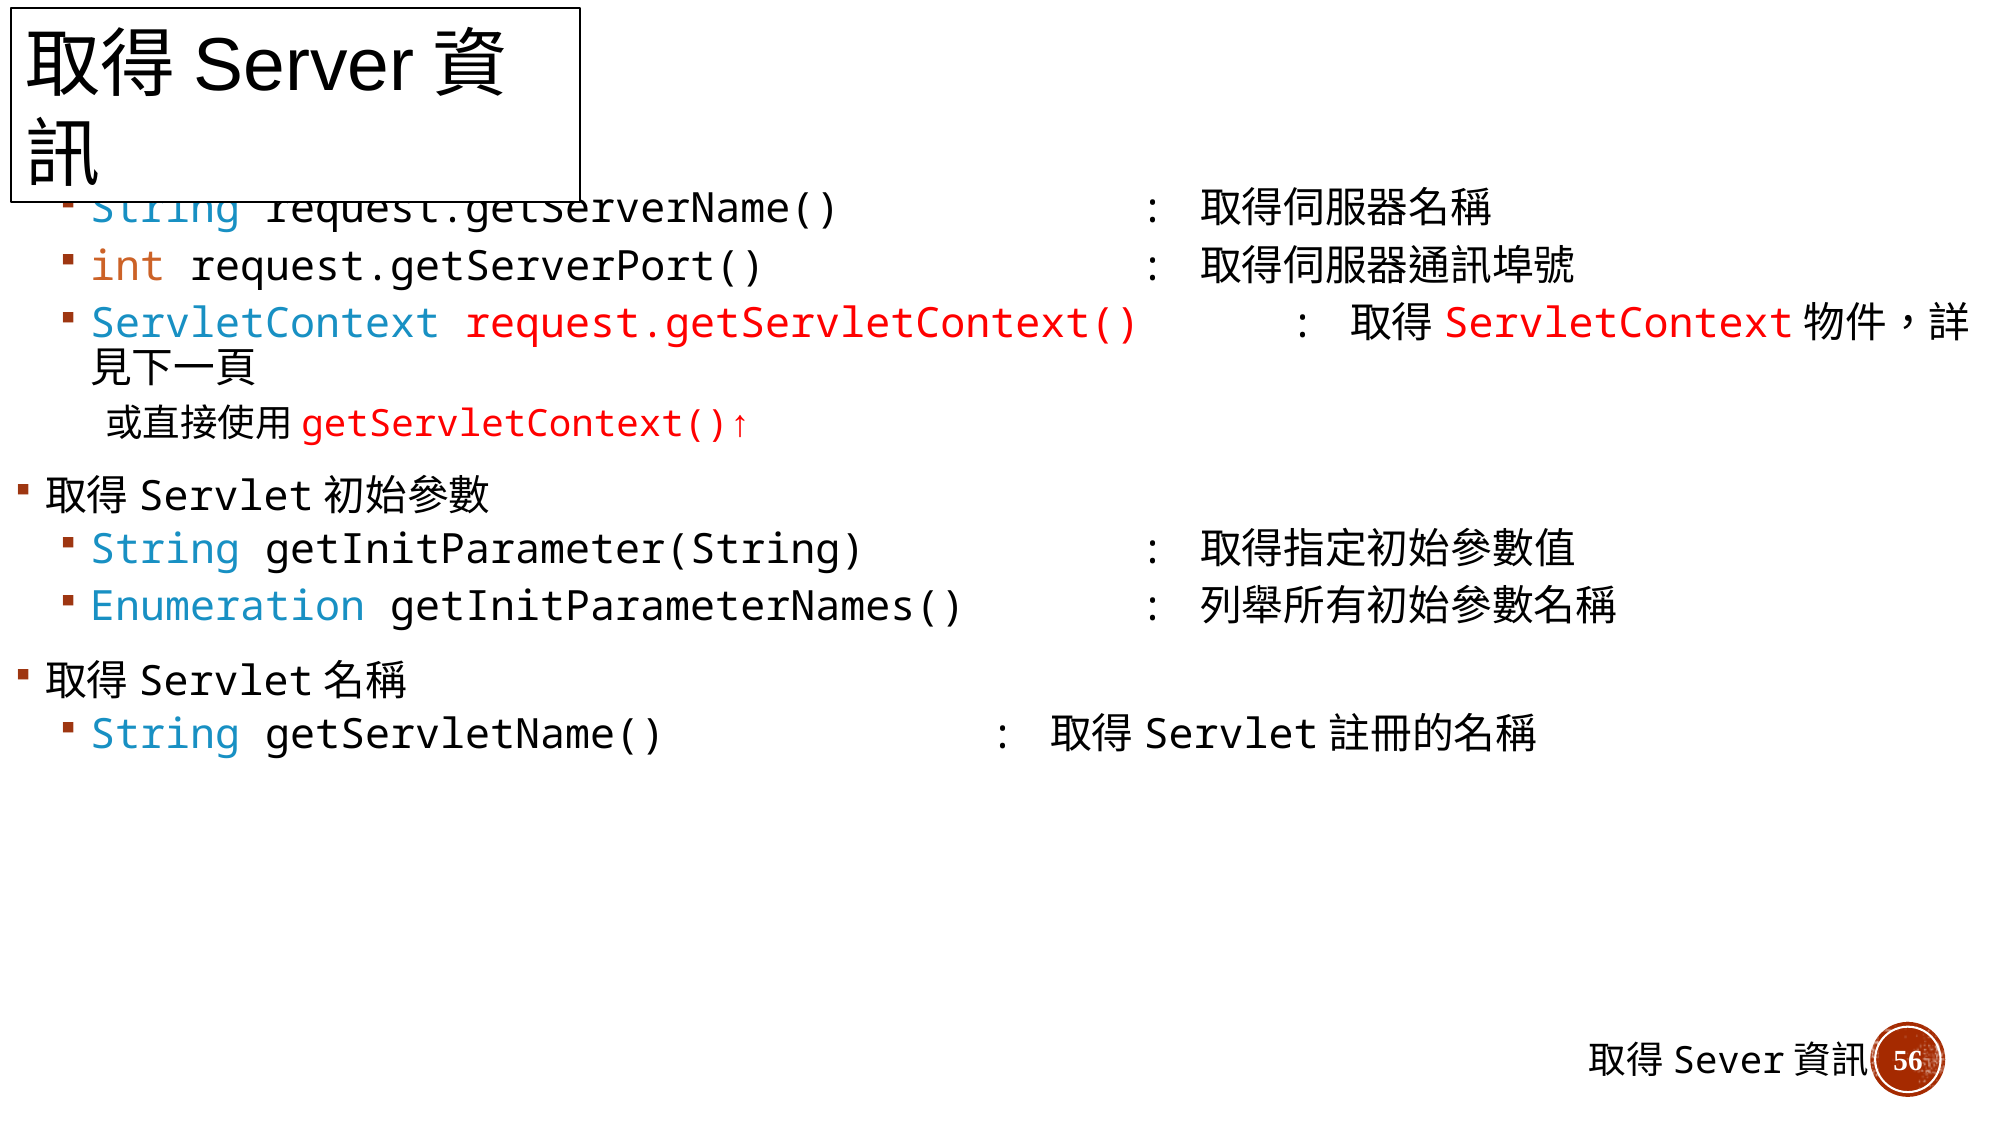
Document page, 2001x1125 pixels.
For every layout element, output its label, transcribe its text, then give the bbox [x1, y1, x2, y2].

text_box 取得Sever資訊 [1566, 1028, 1892, 1088]
text_box 取得Server資訊 [10, 7, 581, 203]
list 取得Server主機的資訊 String request.getServerName() : 取得伺服器名稱 int request.getServerPort() : 取得伺服器通訊埠號 ServletContext request.getServletContext() : 取得ServletContext物件，詳見下一頁 或直接使用getServletContext()↑ 取得Servlet初始參數 String getInitParameter(String) : 取得指定初始參數值 Enumeration getInitParameterNames() : 列舉所有初始參數名稱 取得Servlet名稱 String getServletName() : 取得Servlet註冊的名稱 [0, 126, 2000, 1089]
slide_number 56 [1855, 1028, 1961, 1089]
